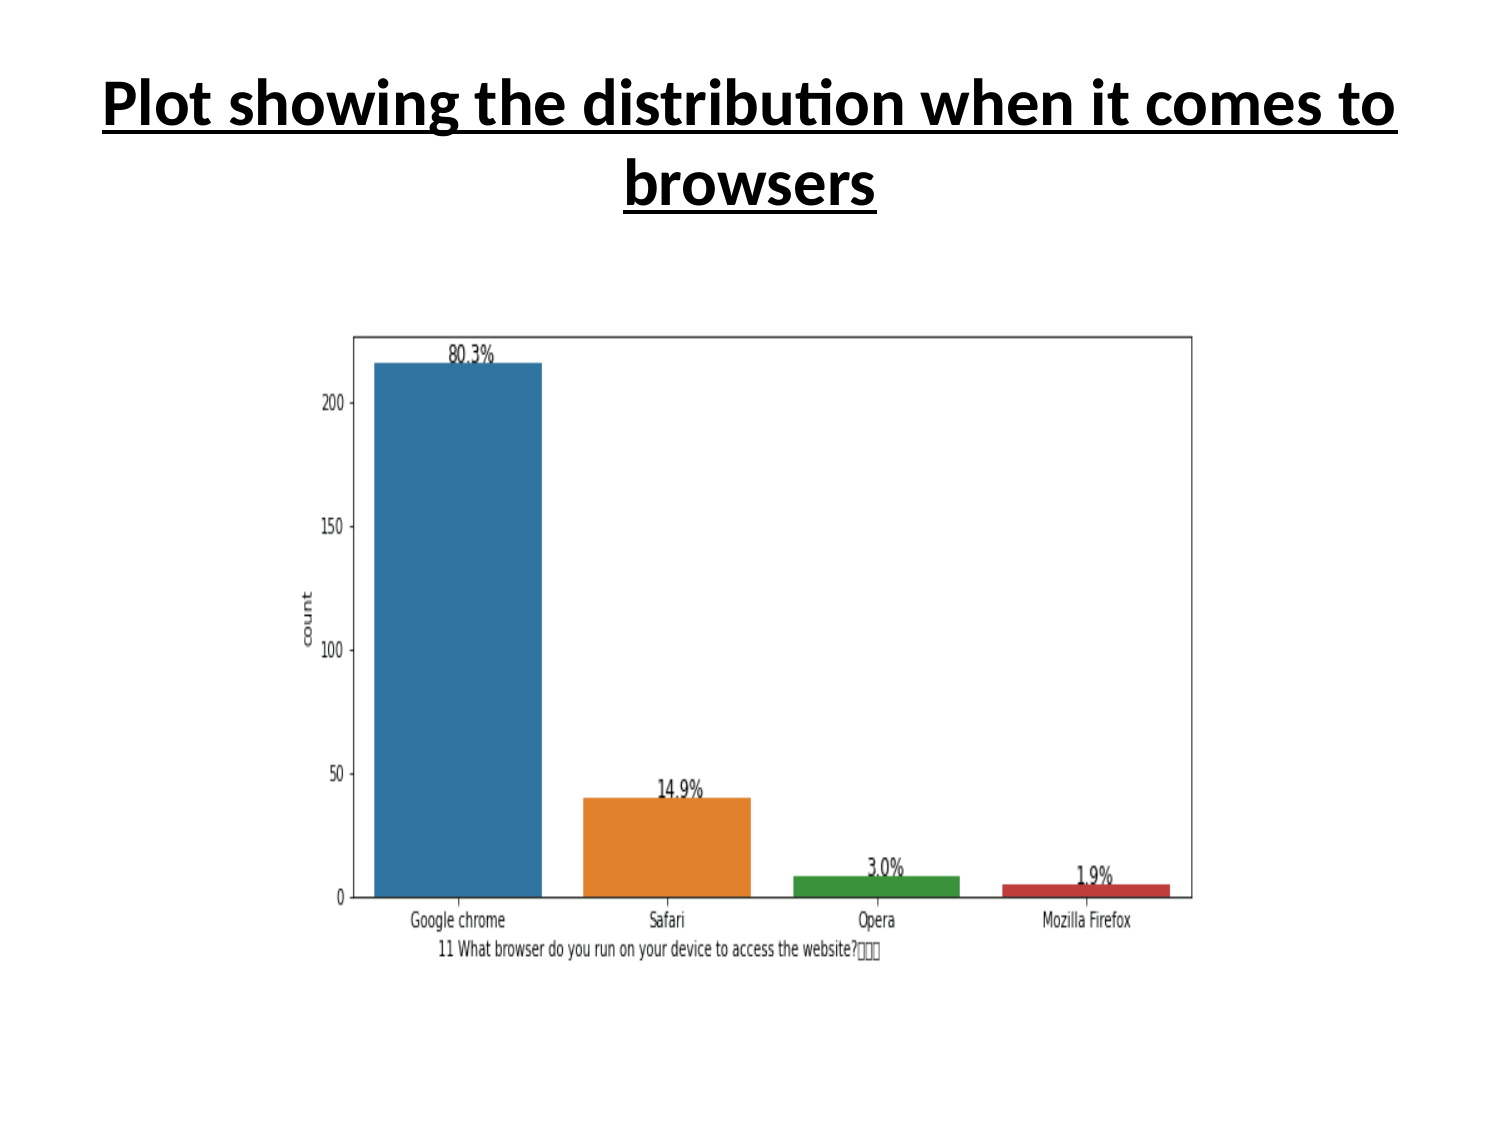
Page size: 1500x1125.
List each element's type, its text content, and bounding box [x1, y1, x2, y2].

title Plot showing the distribution when it comes to browsers [75, 45, 1425, 233]
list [218, 248, 1299, 991]
